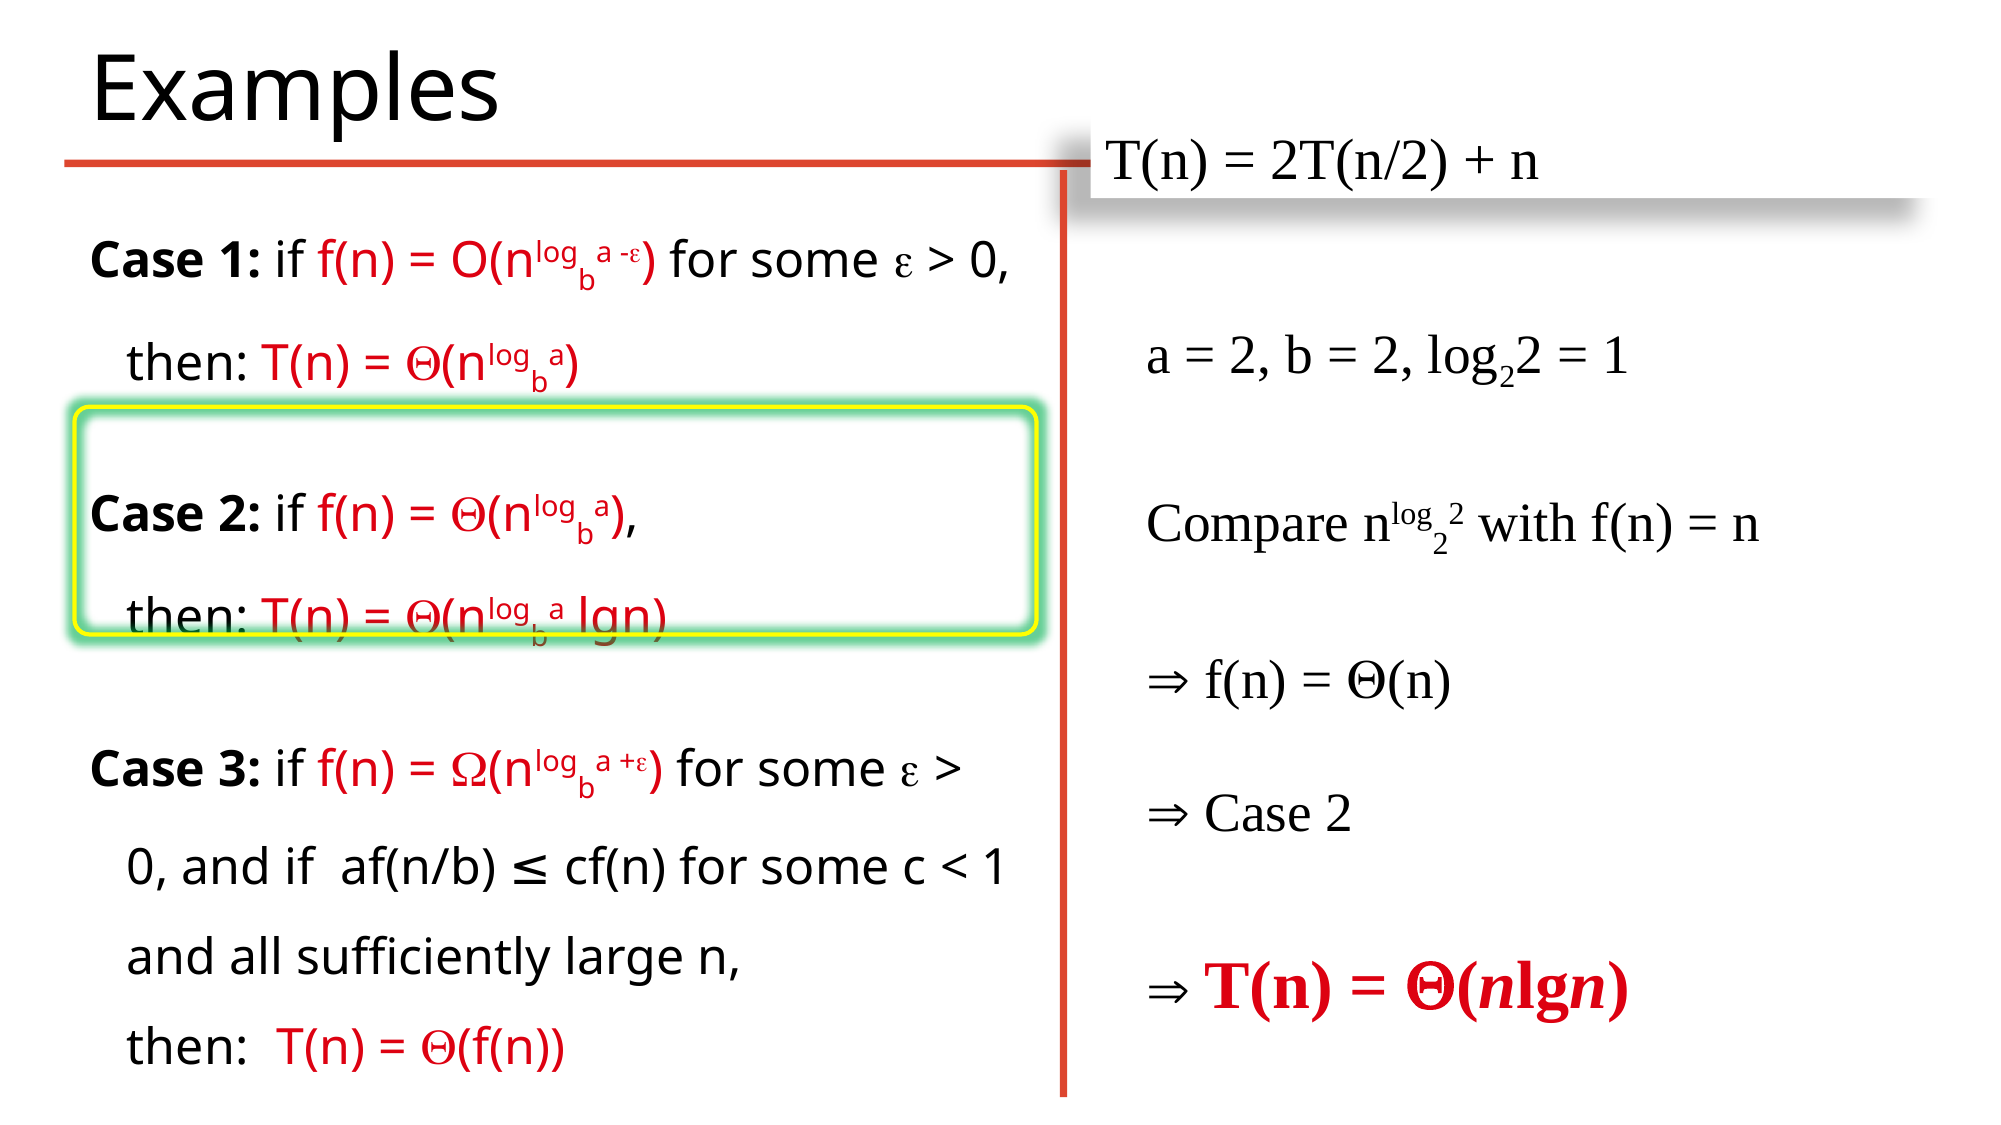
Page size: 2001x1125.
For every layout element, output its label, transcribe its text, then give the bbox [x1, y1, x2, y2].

text_box Case 1: if f(n) = O(nlogba -) for some  > 0, then: T(n) = (nlogba) Case 2: if f(n) = (nlogba), then: T(n) = (nlogba lgn) Case 3: if f(n) = (nlogba +) for some  > 0, and if af(n/b) ≤ cf(n) for some c < 1 and all sufficiently large n, then: T(n) = (f(n)) [74, 186, 1030, 393]
list a = 2, b = 2, log22 = 1 Compare nlog22 with f(n) = n  f(n) = (n)  Case 2  T(n) = (nlgn) [1097, 235, 1926, 1032]
title Examples [74, 16, 1875, 166]
text_box [1058, 168, 1069, 1099]
text_box [72, 404, 1039, 637]
text_box Case 1: if f(n) = O(nlogba -) for some  > 0, then: T(n) = (nlogba) Case 2: if f(n) = (nlogba), then: T(n) = (nlogba lgn) Case 3: if f(n) = (nlogba +) for some  > 0, and if af(n/b) ≤ cf(n) for some c < 1 and all sufficiently large n, then: T(n) = (f(n)) [74, 651, 1030, 1050]
text_box T(n) = 2T(n/2) + n [1090, 113, 1949, 199]
